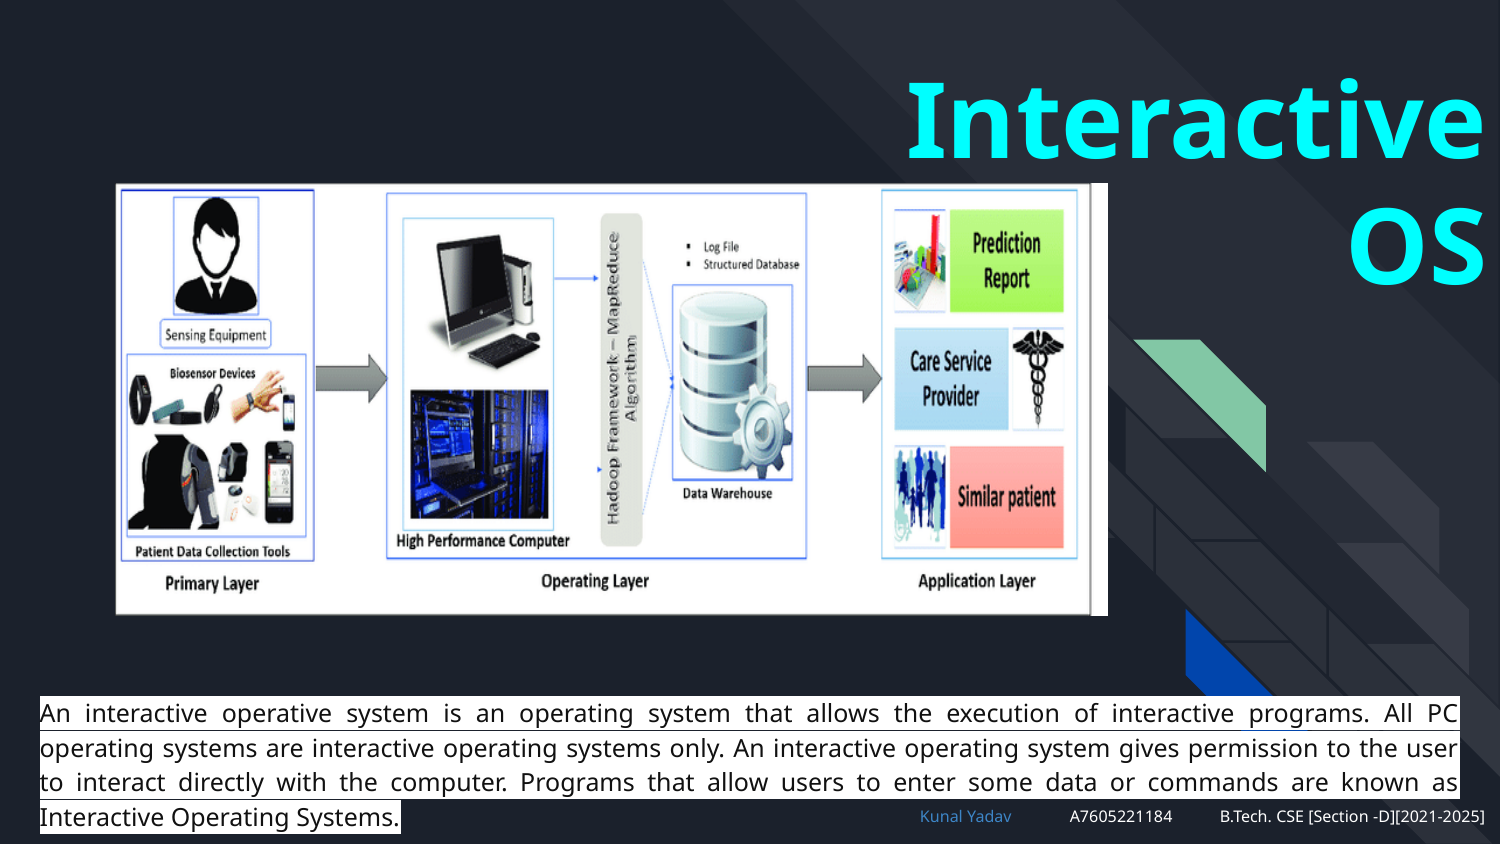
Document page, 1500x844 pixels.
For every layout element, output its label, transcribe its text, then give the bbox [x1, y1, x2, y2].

title Interactive OS [750, 85, 1500, 274]
subtitle Kunal Yadav A7605221184 B.Tech. CSE [Section -D][2021-2025] [819, 792, 1500, 843]
text_box An interactive operative system is an operating system that allows the execution of interactive programs. All PC operating systems are interactive operating systems only. An interactive operating system gives permission to the user to interact directly with the computer. Programs that allow users to enter some data or commands are known as Interactive Operating Systems. [24, 678, 1476, 844]
picture [114, 182, 1108, 617]
